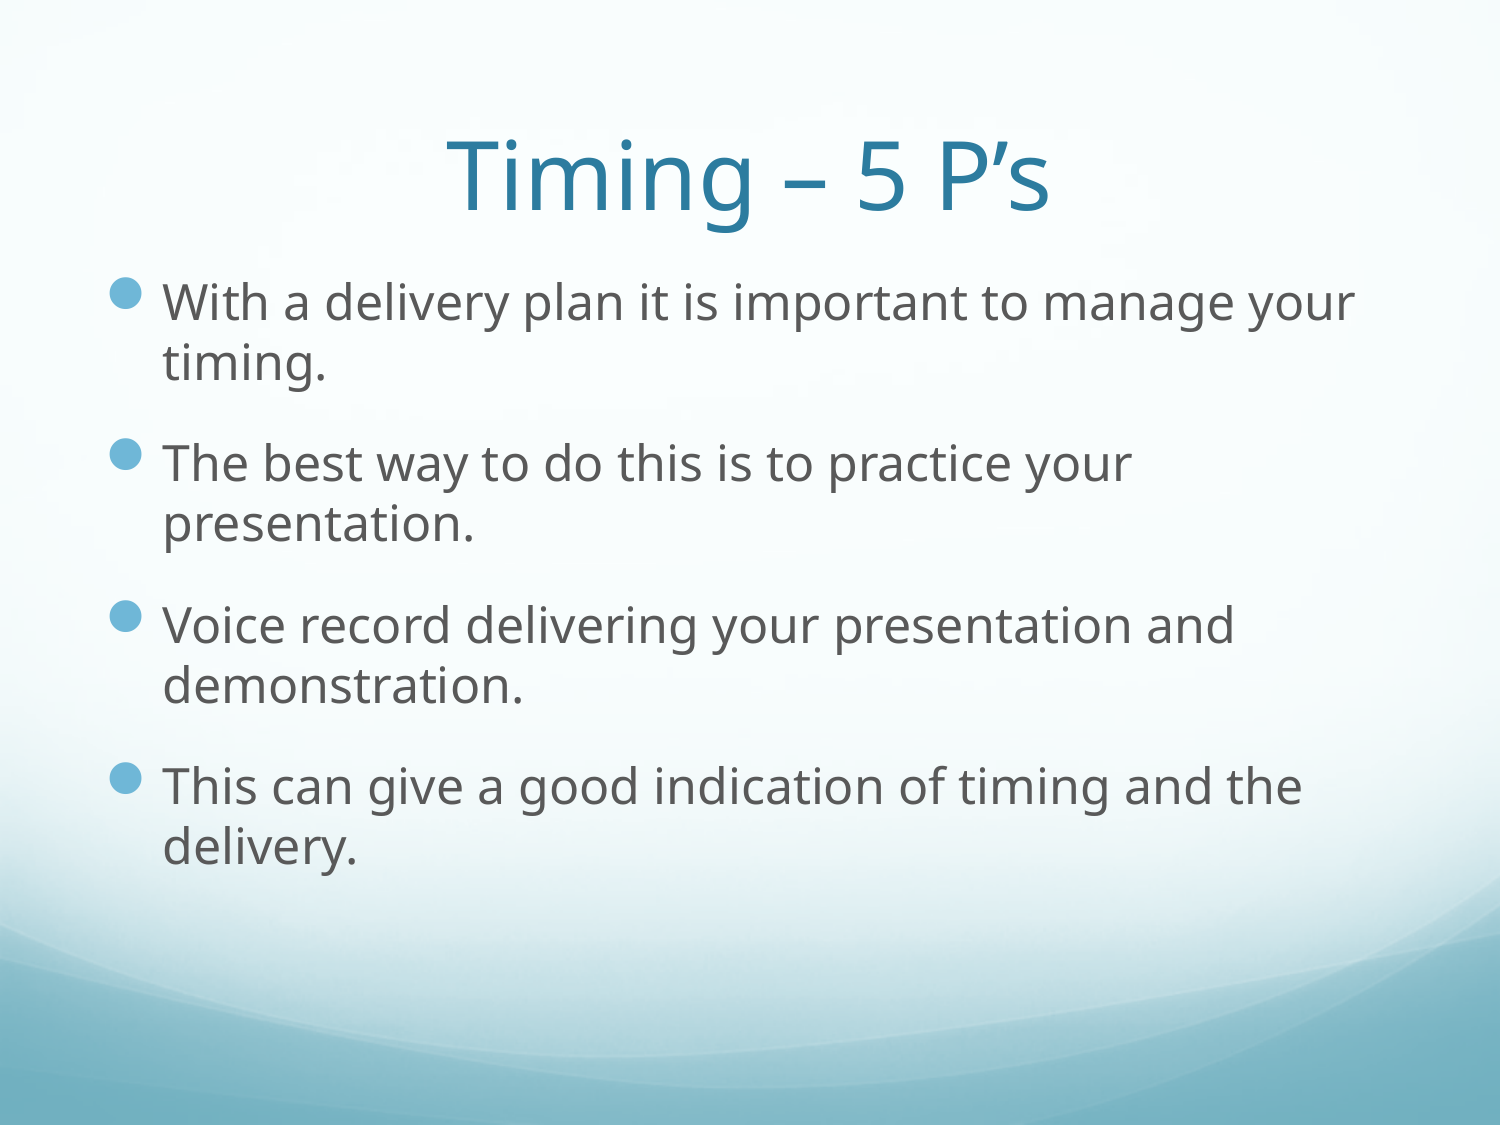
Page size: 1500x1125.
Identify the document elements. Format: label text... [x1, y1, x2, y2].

list With a delivery plan it is important to manage your timing. The best way to do this is to practice your presentation. Voice record delivering your presentation and demonstration. This can give a good indication of timing and the delivery. [90, 262, 1410, 975]
title Timing – 5 P’s [90, 17, 1410, 237]
